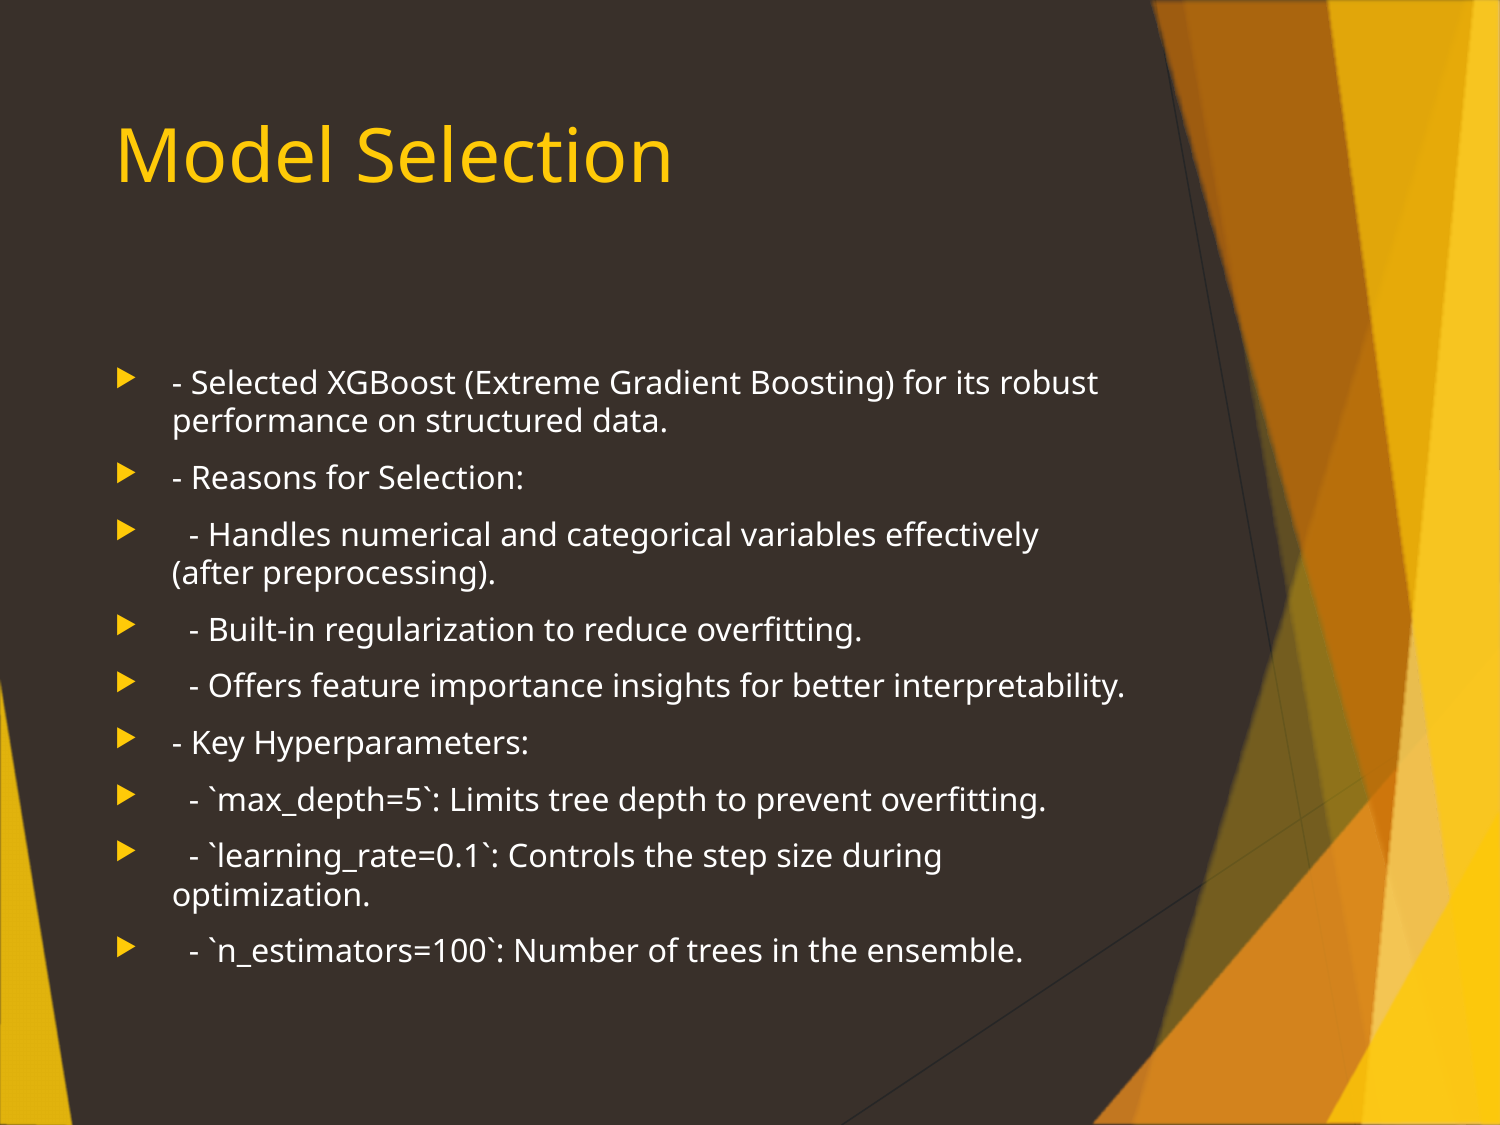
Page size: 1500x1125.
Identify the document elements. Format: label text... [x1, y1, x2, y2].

title Model Selection [99, 99, 1142, 317]
list - Selected XGBoost (Extreme Gradient Boosting) for its robust performance on structured data. - Reasons for Selection: - Handles numerical and categorical variables effectively (after preprocessing). - Built-in regularization to reduce overfitting. - Offers feature importance insights for better interpretability. - Key Hyperparameters: - `max_depth=5`: Limits tree depth to prevent overfitting. - `learning_rate=0.1`: Controls the step size during optimization. - `n_estimators=100`: Number of trees in the ensemble. [99, 354, 1142, 992]
